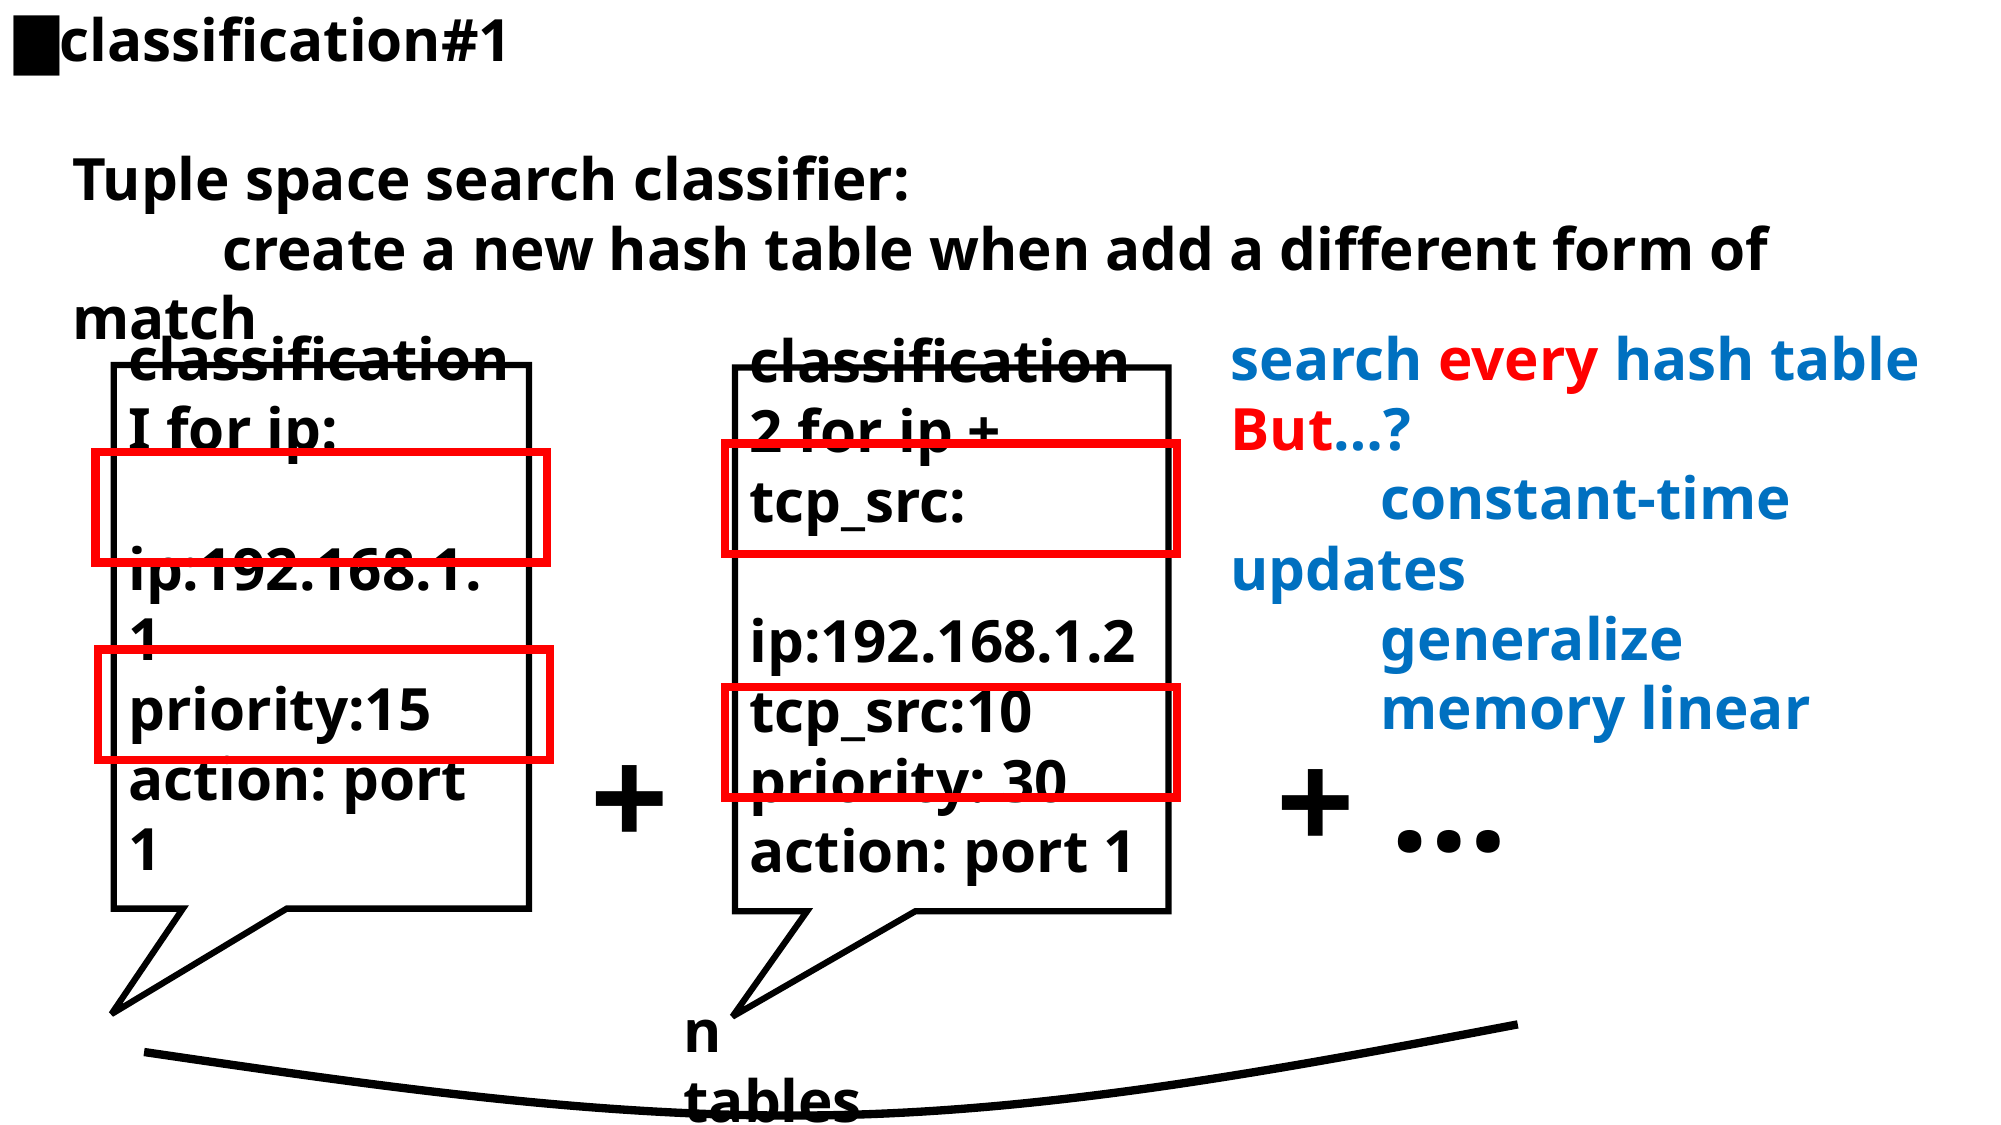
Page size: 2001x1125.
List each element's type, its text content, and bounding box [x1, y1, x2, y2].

text_box classification I for ip: ip:192.168.1.1 priority:15 action: port 1 [112, 563, 530, 648]
text_box Tuple space search classifier: create a new hash table when add a different form of match [57, 134, 1976, 359]
text_box [97, 648, 551, 761]
text_box ▇classification#1 [0, 0, 529, 81]
text_box [724, 686, 1178, 798]
text_box + … [1261, 749, 1572, 887]
text_box classification 2 for ip + tcp_src: ip:192.168.1.2 tcp_src:10 priority: 30 action: port 1 [733, 555, 1170, 686]
text_box search every hash table But…? constant-time updates generalize memory linear [1216, 314, 2000, 749]
text_box [143, 1041, 668, 1114]
text_box + [575, 702, 669, 883]
text_box n tables [668, 986, 913, 1125]
text_box [94, 451, 548, 563]
text_box classification 2 for ip + tcp_src: ip:192.168.1.2 tcp_src:10 priority: 30 action: port 1 [733, 798, 1170, 986]
text_box [913, 1023, 1518, 1114]
text_box classification 2 for ip + tcp_src: ip:192.168.1.2 tcp_src:10 priority: 30 action: port 1 [733, 366, 1170, 442]
text_box classification I for ip: ip:192.168.1.1 priority:15 action: port 1 [110, 761, 530, 1015]
text_box classification I for ip: ip:192.168.1.1 priority:15 action: port 1 [112, 364, 530, 451]
text_box [724, 442, 1178, 555]
